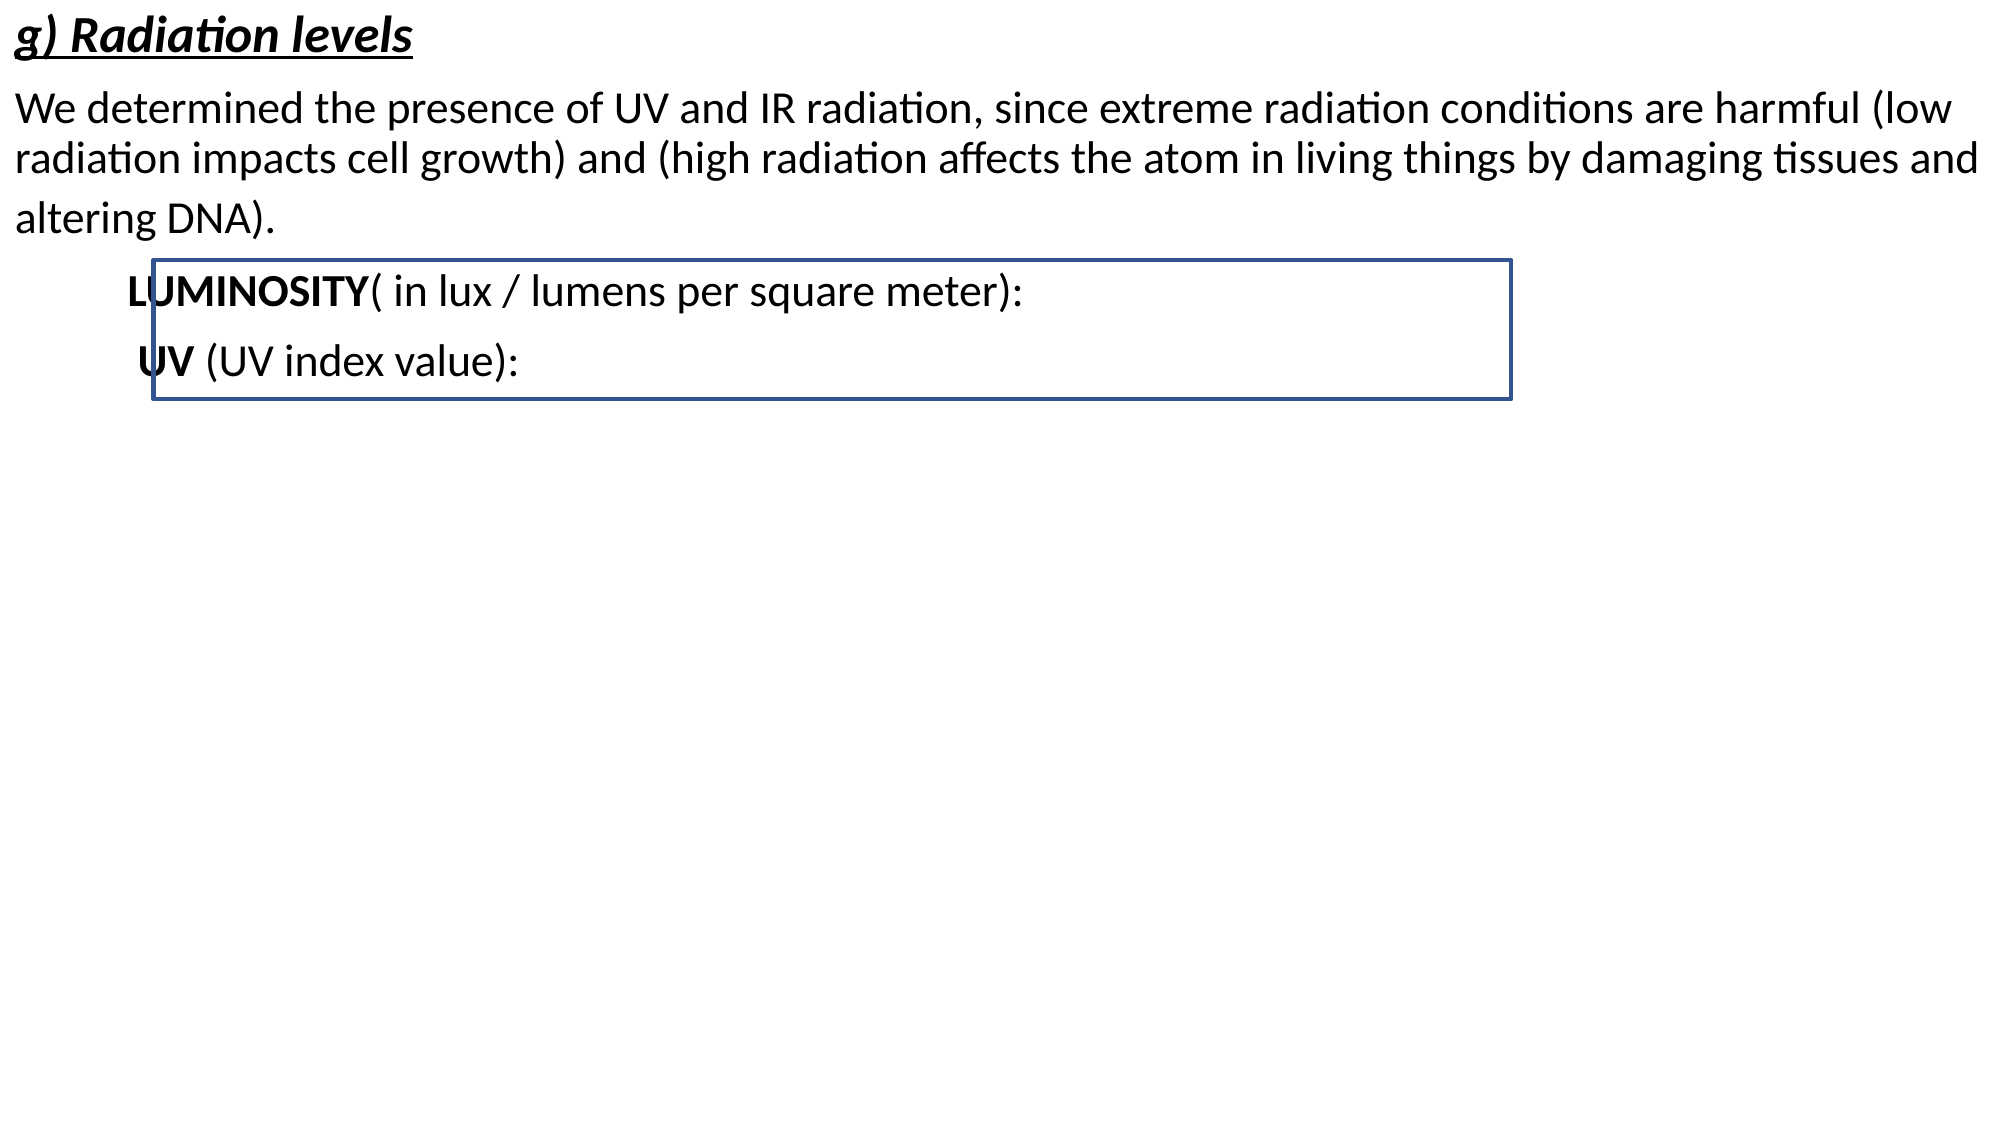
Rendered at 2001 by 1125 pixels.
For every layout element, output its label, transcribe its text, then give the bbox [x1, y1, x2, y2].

text_box g) Radiation levels We determined the presence of UV and IR radiation, since extreme radiation conditions are harmful (low radiation impacts cell growth) and (high radiation affects the atom in living things by damaging tissues and altering DNA). LUMINOSITY( in lux / lumens per square meter): UV (UV index value): [0, 0, 2000, 1114]
text_box [151, 258, 1513, 401]
